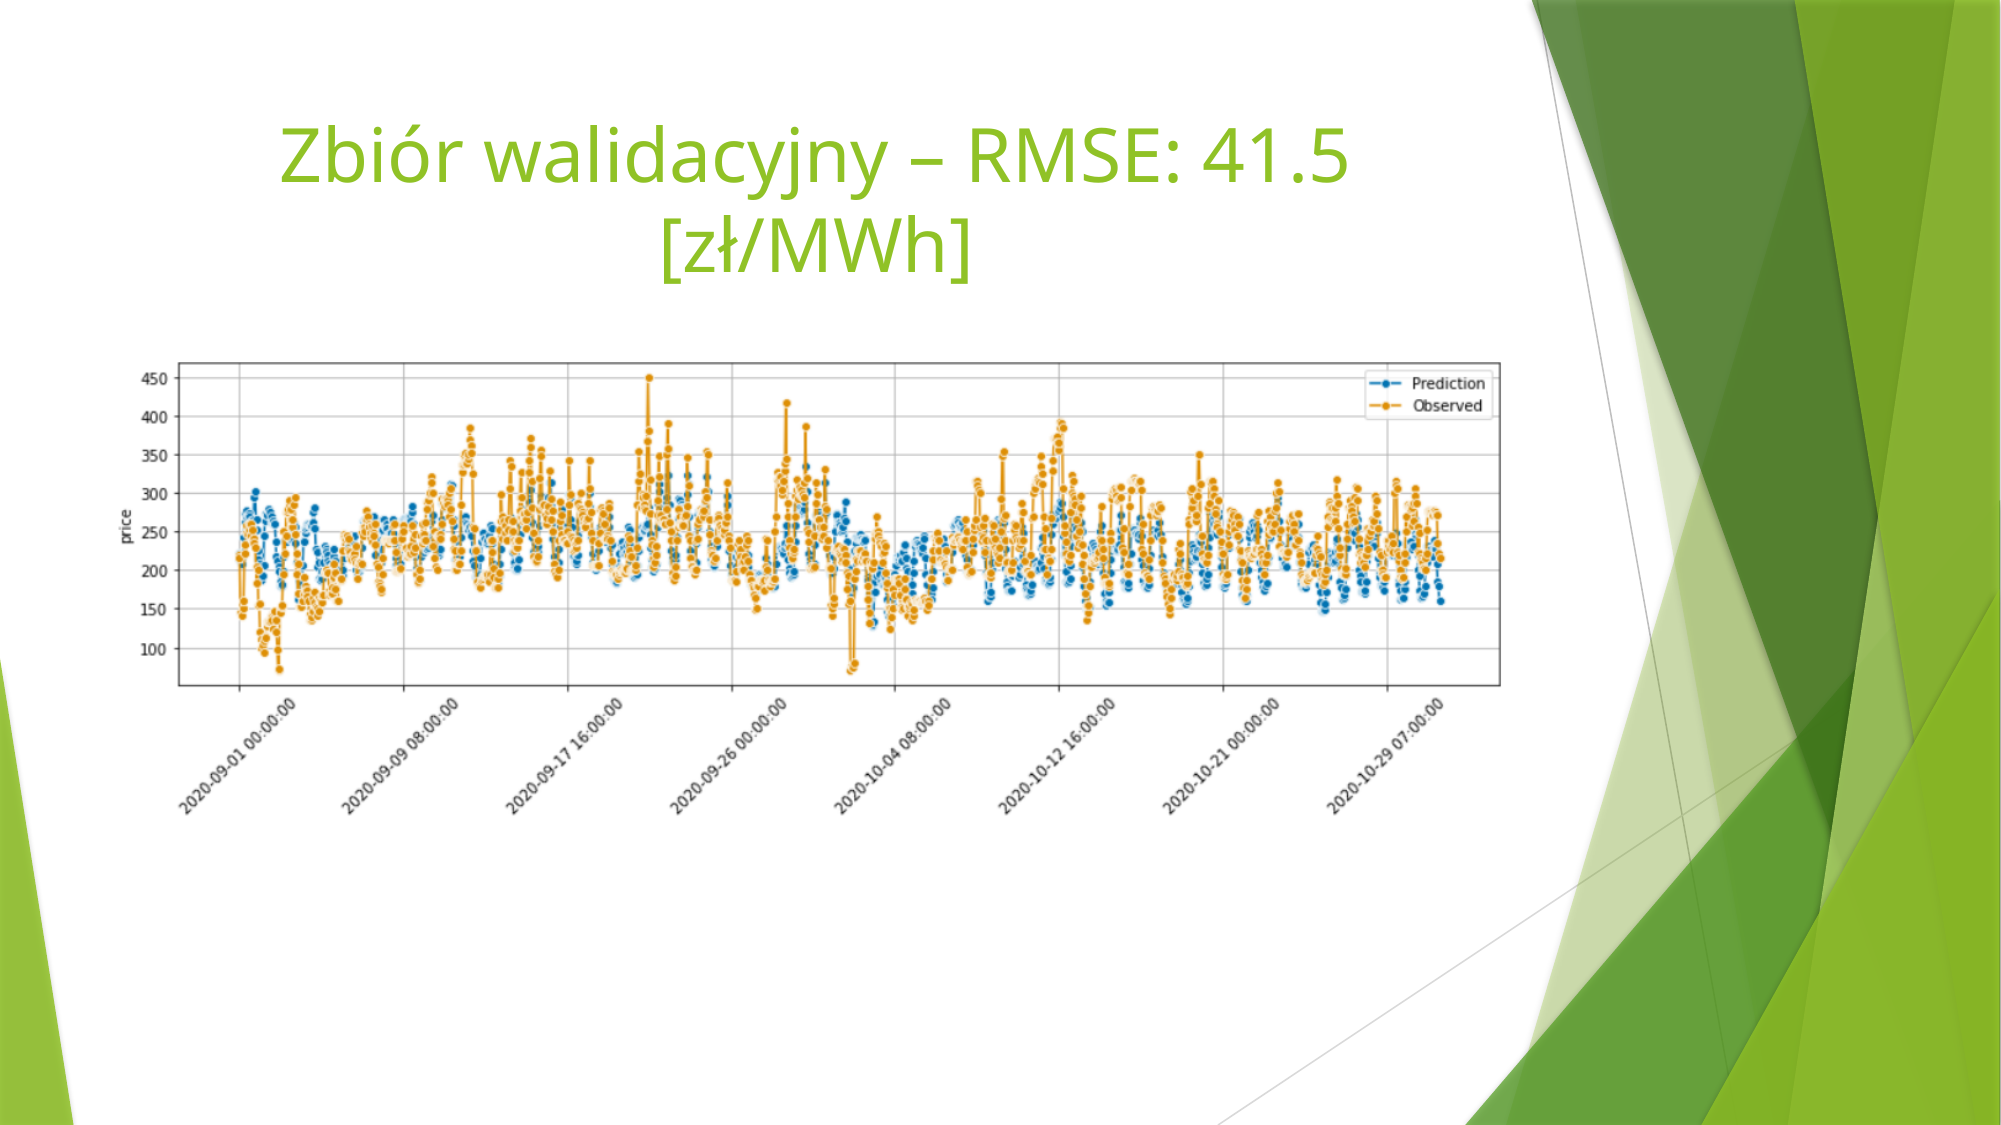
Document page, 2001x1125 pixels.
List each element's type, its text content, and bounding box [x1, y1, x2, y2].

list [93, 349, 1539, 828]
title Zbiór walidacyjny – RMSE: 41.5 [zł/MWh] [111, 99, 1522, 317]
